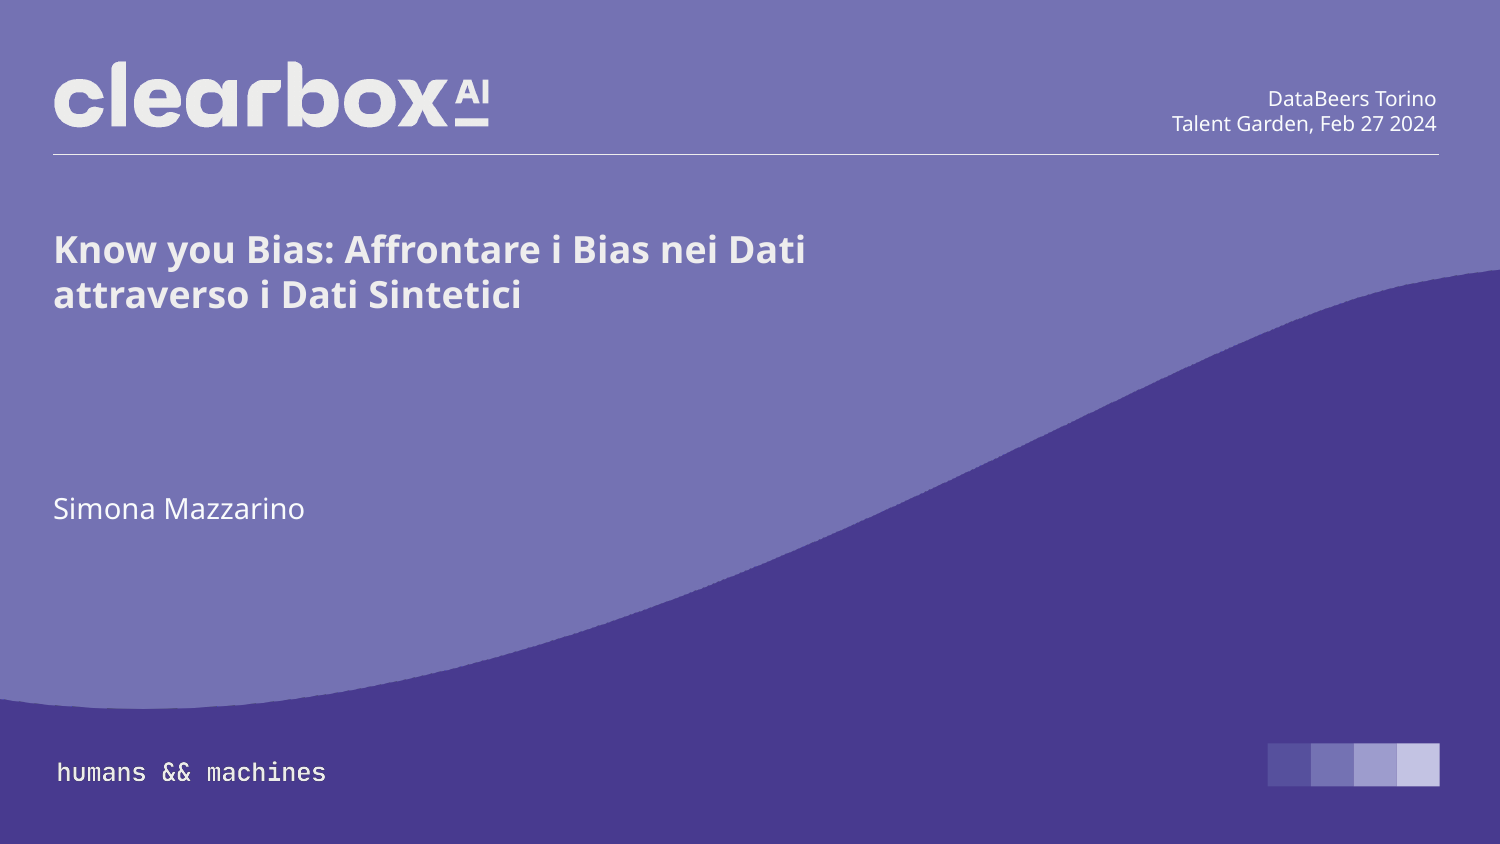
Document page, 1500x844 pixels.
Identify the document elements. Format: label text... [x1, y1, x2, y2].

text_box [405, 729, 1485, 795]
text_box Simona Mazzarino [38, 475, 1121, 541]
text_box DataBeers Torino Talent Garden, Feb 27 2024 [731, 71, 1452, 151]
text_box Know you Bias: Affrontare i Bias nei Dati attraverso i Dati Sintetici [38, 218, 948, 331]
picture [28, 42, 508, 155]
picture [0, 261, 1500, 844]
